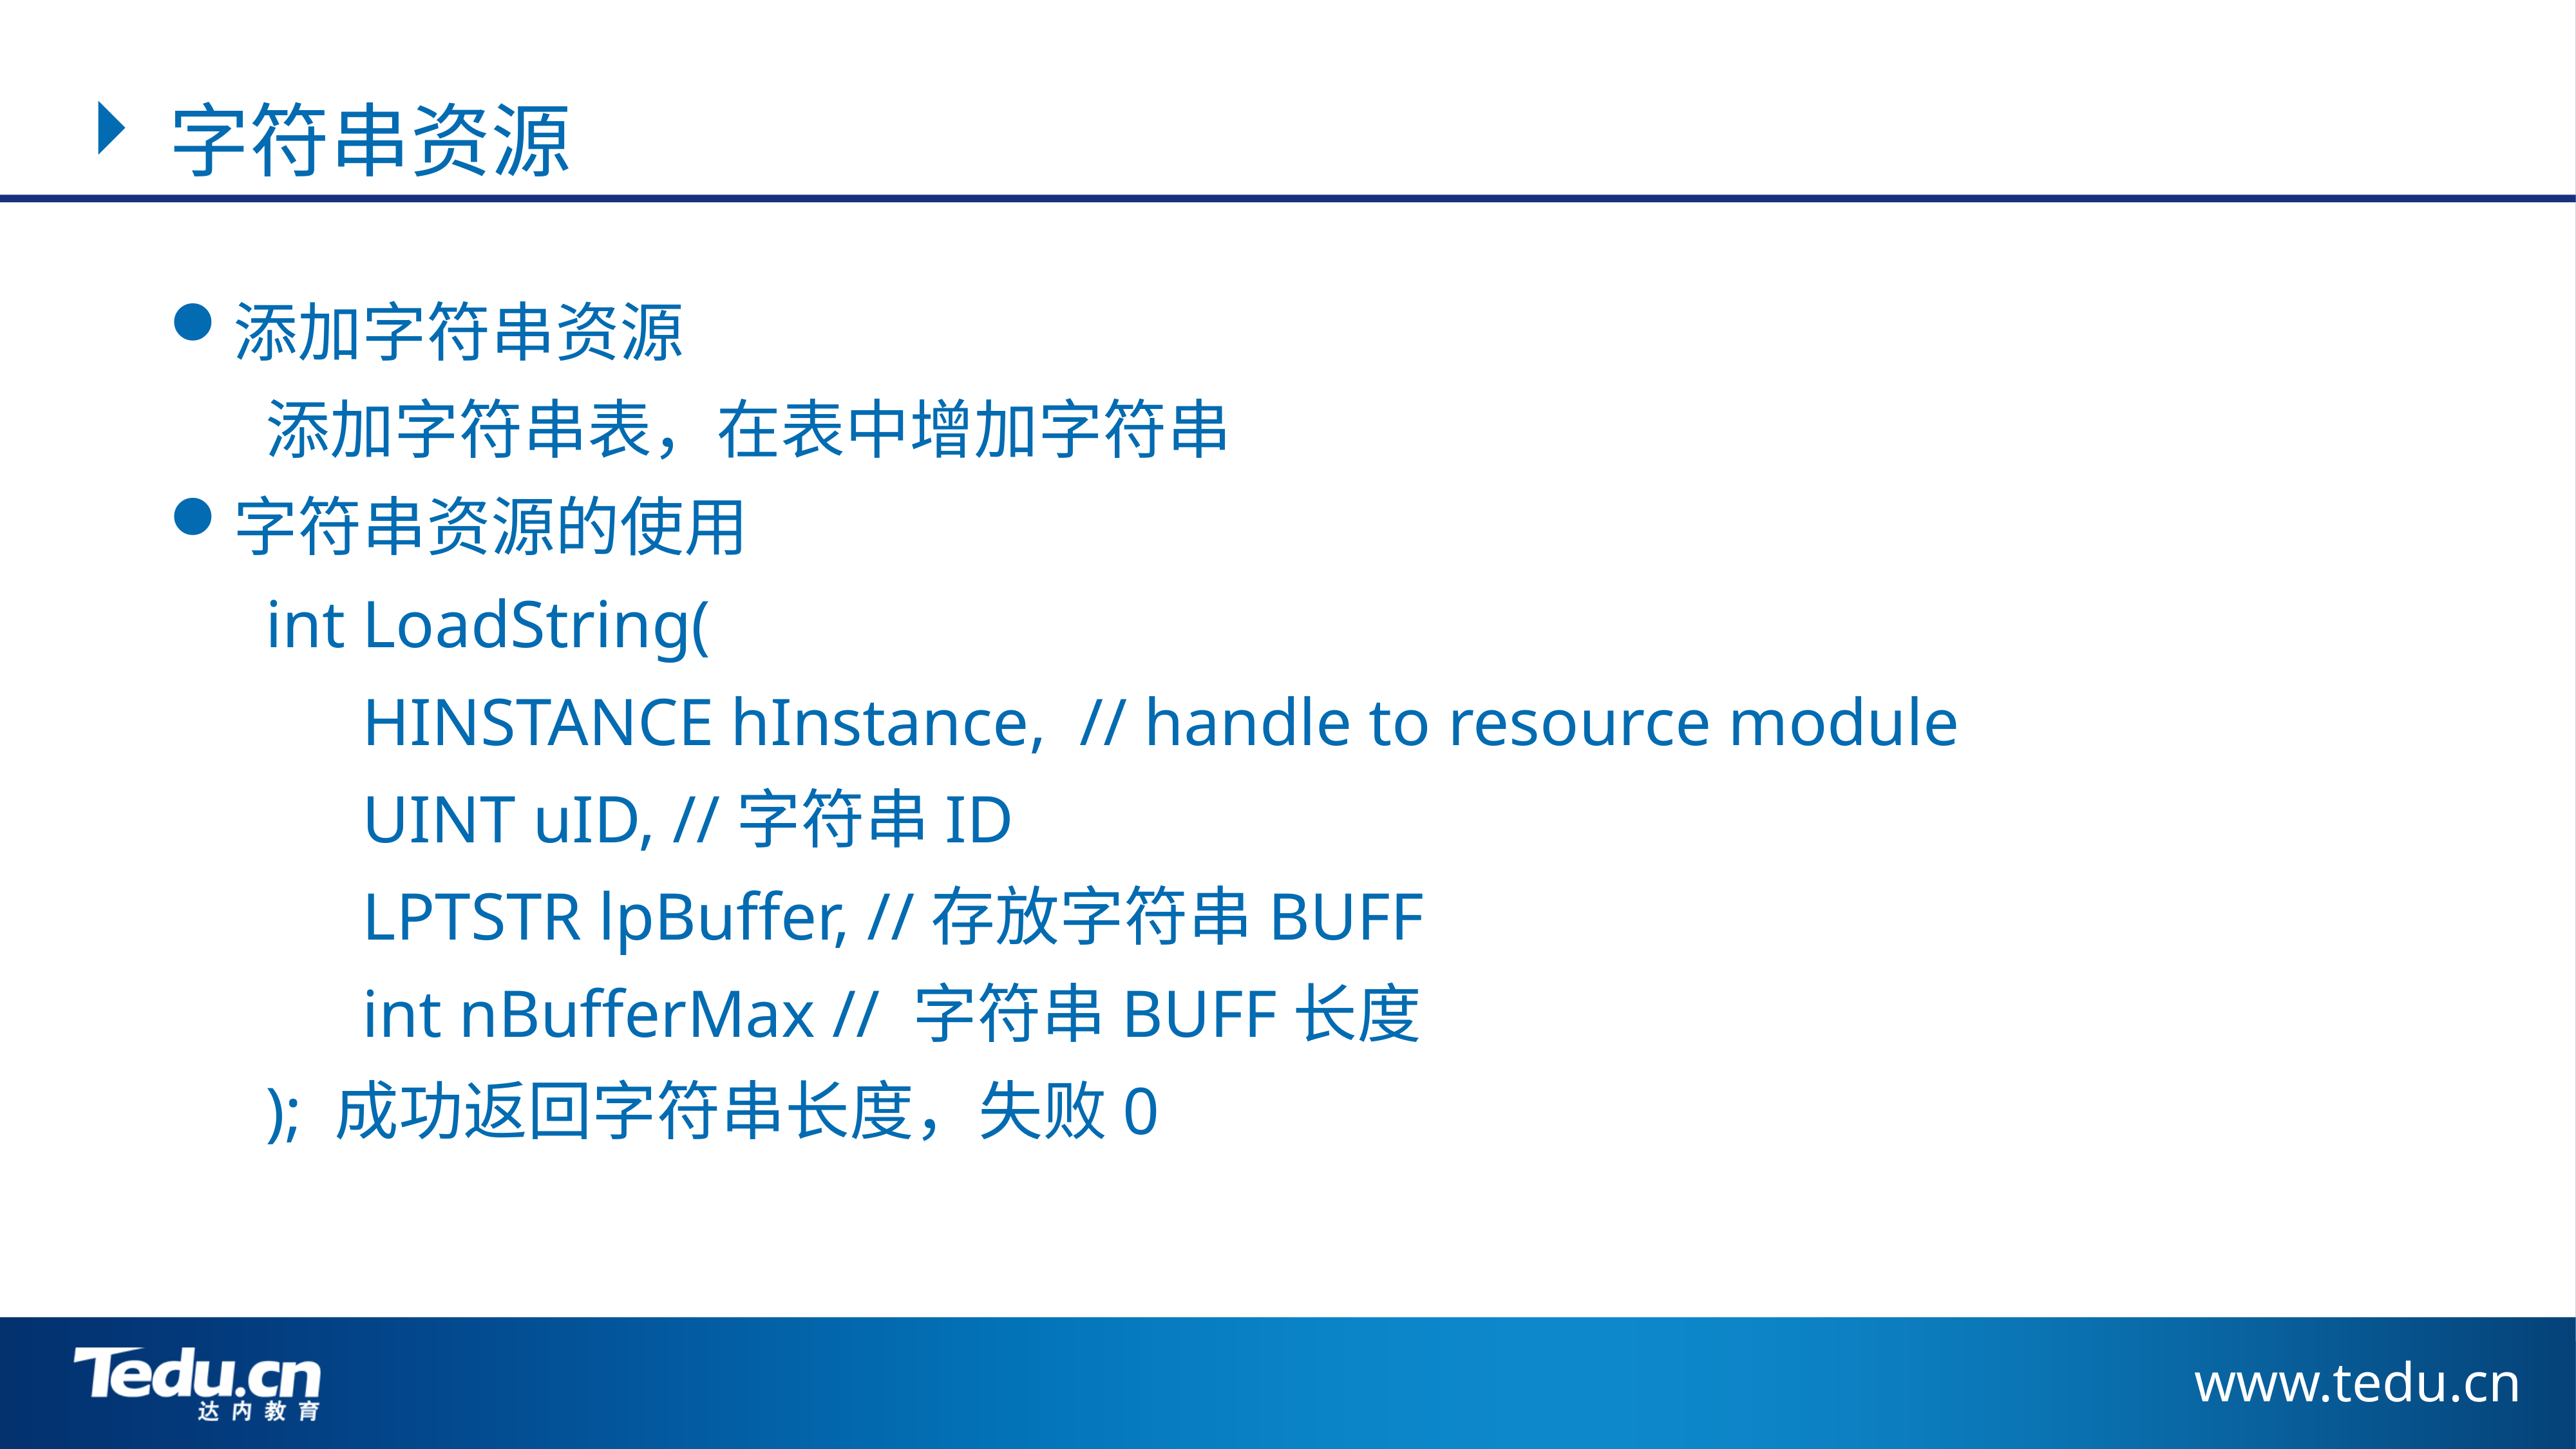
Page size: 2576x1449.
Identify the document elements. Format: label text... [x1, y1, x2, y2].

list 字符串资源 [159, 37, 2528, 176]
picture [0, 1318, 1633, 1449]
list 添加字符串资源 添加字符串表，在表中增加字符串 字符串资源的使用 int LoadString( HINSTANCE hInstance, // handle to resource module UINT uID, //字符串ID LPTSTR lpBuffer, //存放字符串BUFF int nBufferMax // 字符串BUFF长度 ); 成功返回字符串长度，失败0 [159, 286, 2550, 1217]
picture [1639, 1318, 2576, 1449]
